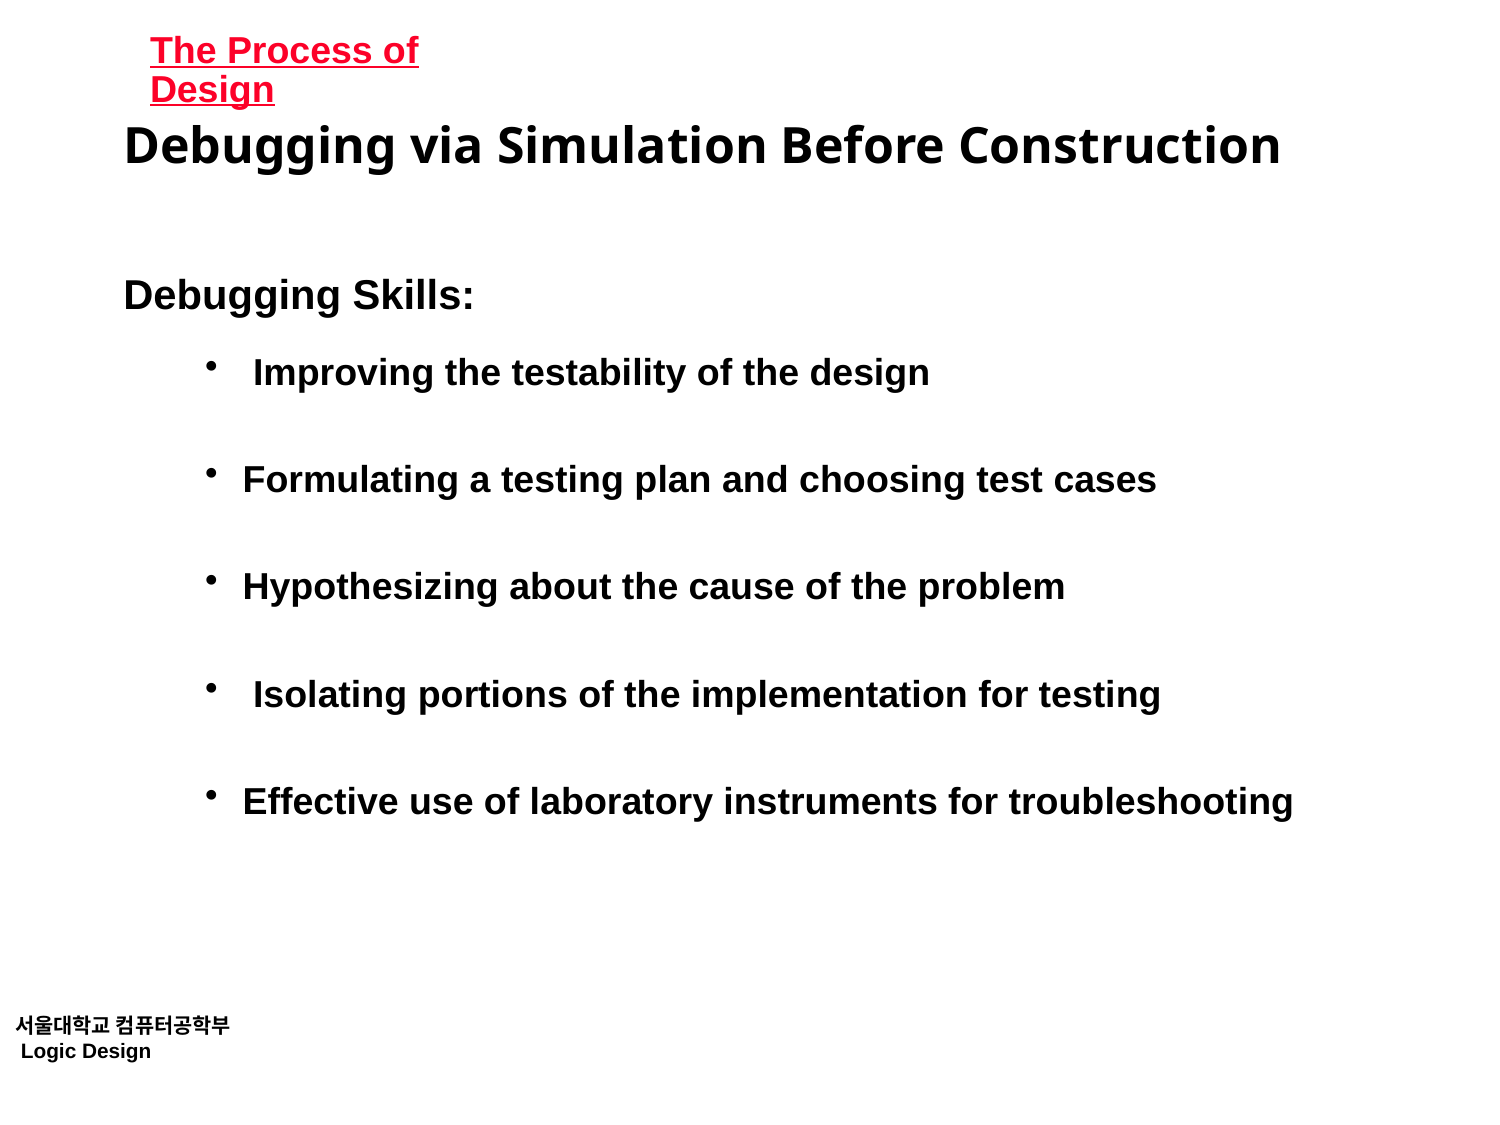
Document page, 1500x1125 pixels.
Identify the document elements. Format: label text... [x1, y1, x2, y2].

slide_number 서울대학교 컴퓨터공학부 Logic Design Chap1.15 [0, 1049, 313, 1125]
text_box Debugging via Simulation Before Construction Debugging Skills: [112, 118, 1294, 323]
title The Process of Design [139, 28, 565, 76]
list Improving the testability of the design Formulating a testing plan and choosing test cases Hypothesizing about the cause of the problem Isolating portions of the implementation for testing Effective use of laboratory instruments for troubleshooting [194, 350, 1368, 997]
